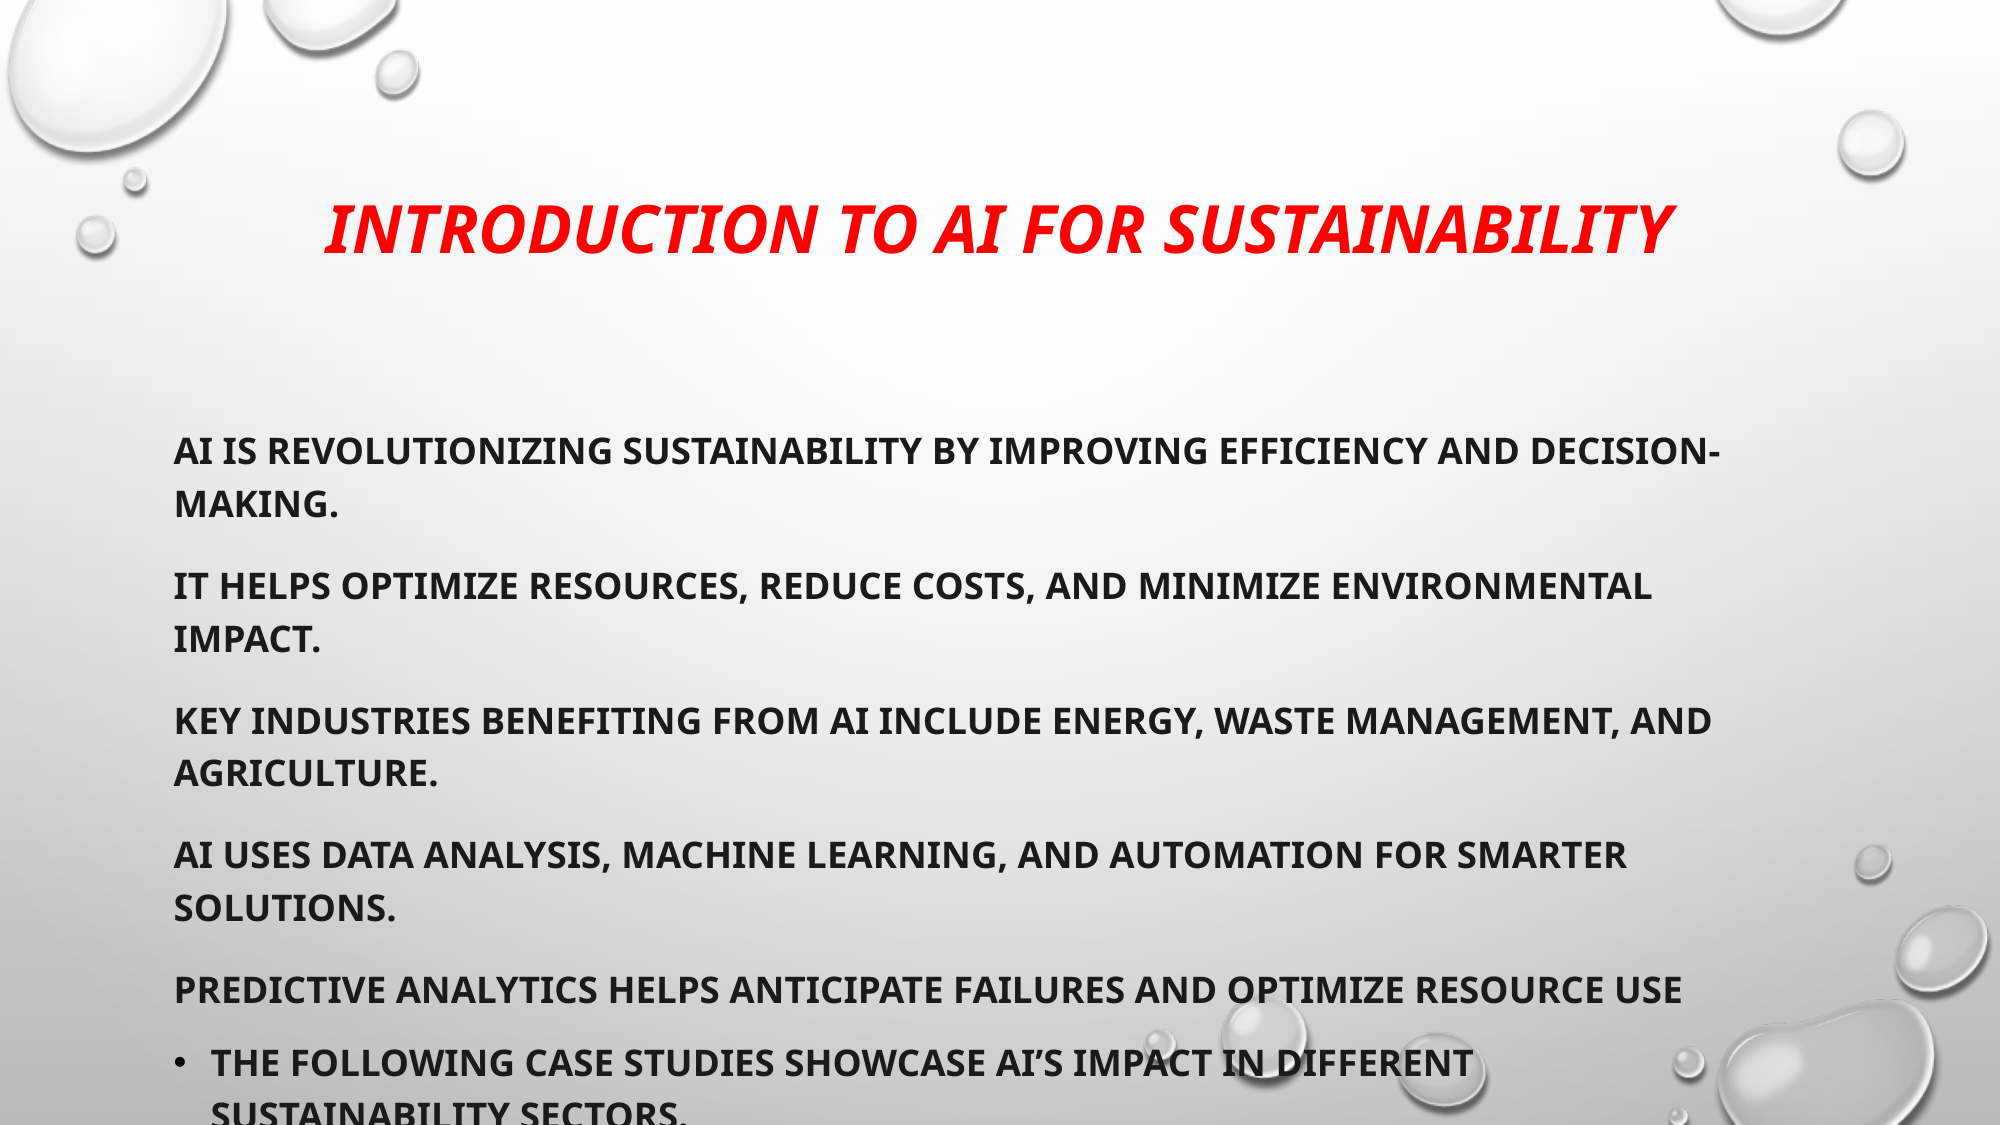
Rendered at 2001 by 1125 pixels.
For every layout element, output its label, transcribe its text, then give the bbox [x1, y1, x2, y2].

picture [0, 0, 2000, 1125]
title Introduction to AI for Sustainability [149, 101, 1851, 364]
list AI is revolutionizing sustainability by improving efficiency and decision-making. It helps optimize resources, reduce costs, and minimize environmental impact. Key industries benefiting from AI include energy, waste management, and agriculture. AI uses data analysis, machine learning, and automation for smarter solutions. Predictive analytics helps anticipate failures and optimize resource use The following case studies showcase AI’s impact in different sustainability sectors. [158, 411, 1754, 1125]
